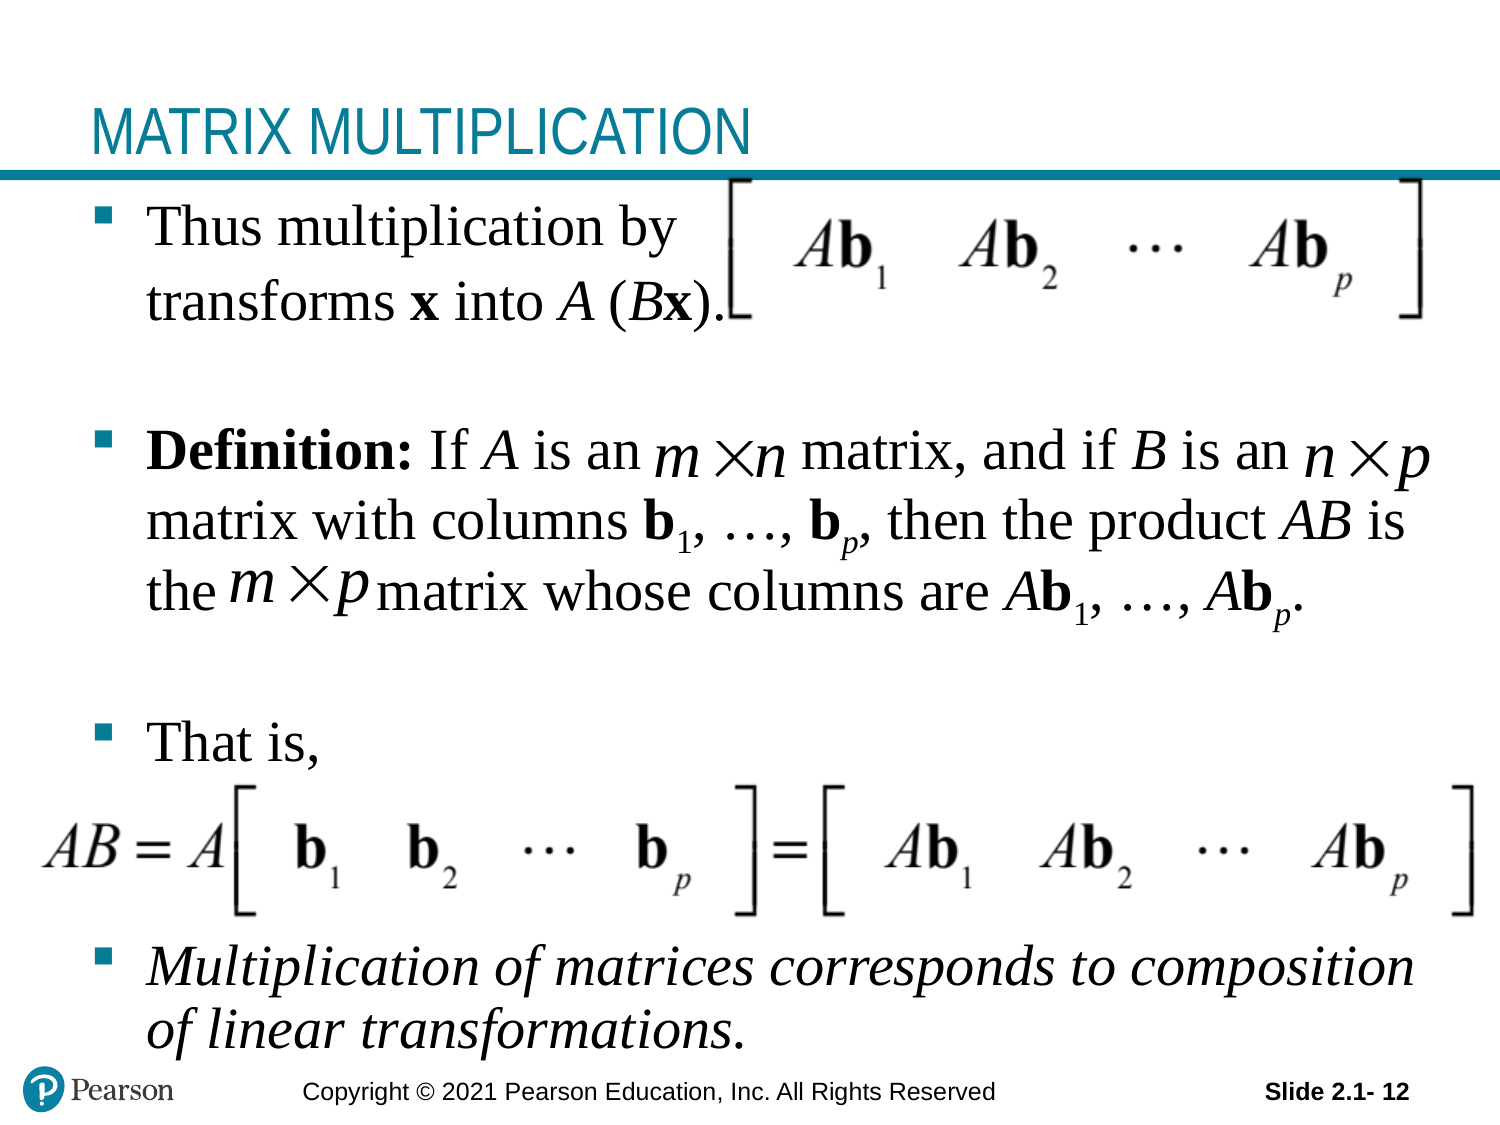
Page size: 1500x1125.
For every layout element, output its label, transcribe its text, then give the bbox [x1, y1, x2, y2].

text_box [724, 174, 1425, 322]
title MATRIX MULTIPLICATION [75, 0, 1425, 175]
footer Copyright © 2021 Pearson Education, Inc. All Rights Reserved [287, 1035, 1125, 1114]
list Thus multiplication by transforms x into A (Bx). Definition: If A is an matrix, and if B is an matrix with columns b1, …, bp, then the product AB is the matrix whose columns are Ab1, …, Abp. That is, Multiplication of matrices corresponds to composition of linear transformations. [75, 187, 1475, 781]
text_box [649, 441, 792, 484]
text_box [1299, 441, 1436, 496]
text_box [224, 566, 375, 621]
list Thus multiplication by transforms x into A (Bx). Definition: If A is an matrix, and if B is an matrix with columns b1, …, bp, then the product AB is the matrix whose columns are Ab1, …, Abp. That is, Multiplication of matrices corresponds to composition of linear transformations. [75, 919, 1475, 1025]
slide_number Slide 2.1- 12 [1112, 1034, 1425, 1113]
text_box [38, 781, 1475, 919]
